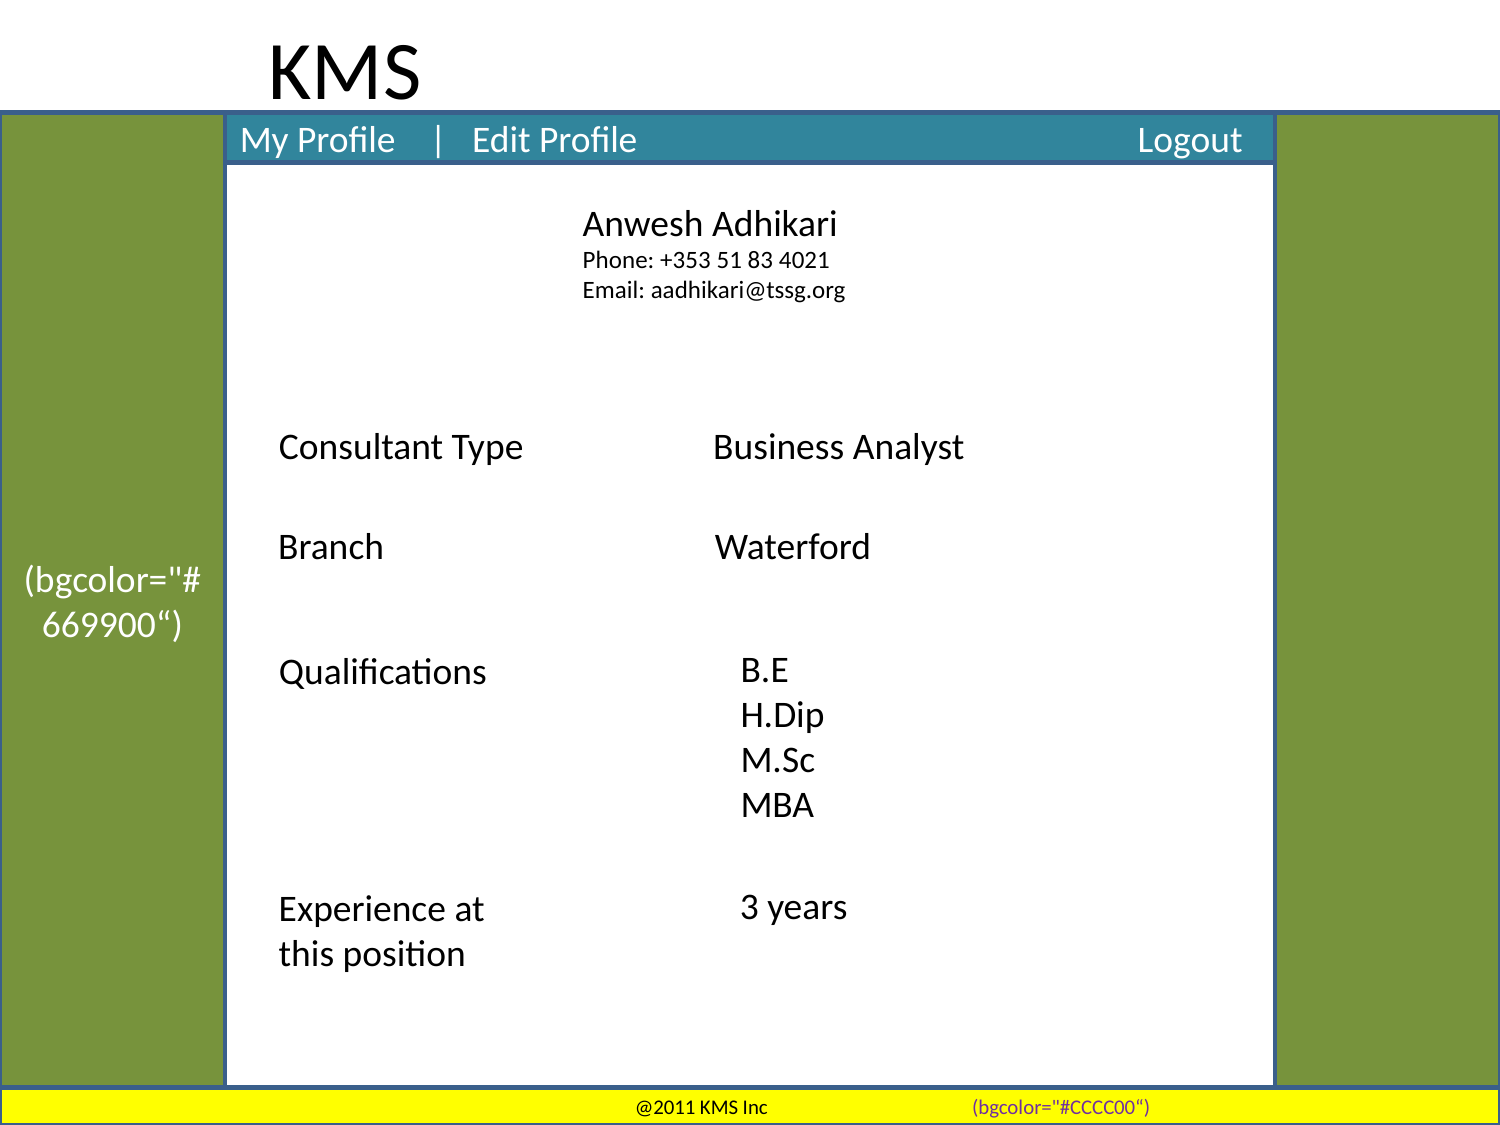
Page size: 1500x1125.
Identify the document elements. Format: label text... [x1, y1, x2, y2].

text_box @2011 KMS Inc (bgcolor="#CCCC00“) [0, 1085, 1500, 1125]
text_box Experience at this position [264, 876, 509, 982]
text_box 3 years [725, 874, 863, 935]
text_box Anwesh Adhikari Phone: +353 51 83 4021 Email: aadhikari@tssg.org [567, 191, 861, 311]
text_box Qualifications [264, 639, 502, 700]
text_box Business Analyst [698, 414, 980, 475]
slide_number 5 [1074, 1042, 1425, 1103]
text_box [1273, 110, 1500, 1085]
text_box KMS [253, 8, 437, 110]
text_box Branch [263, 514, 399, 575]
text_box B.E H.Dip M.Sc MBA [725, 637, 840, 833]
text_box Waterford [700, 514, 887, 575]
text_box (bgcolor="#669900“) [0, 110, 227, 1085]
text_box Consultant Type [264, 414, 539, 475]
text_box My Profile | Edit Profile Logout [223, 110, 1277, 165]
